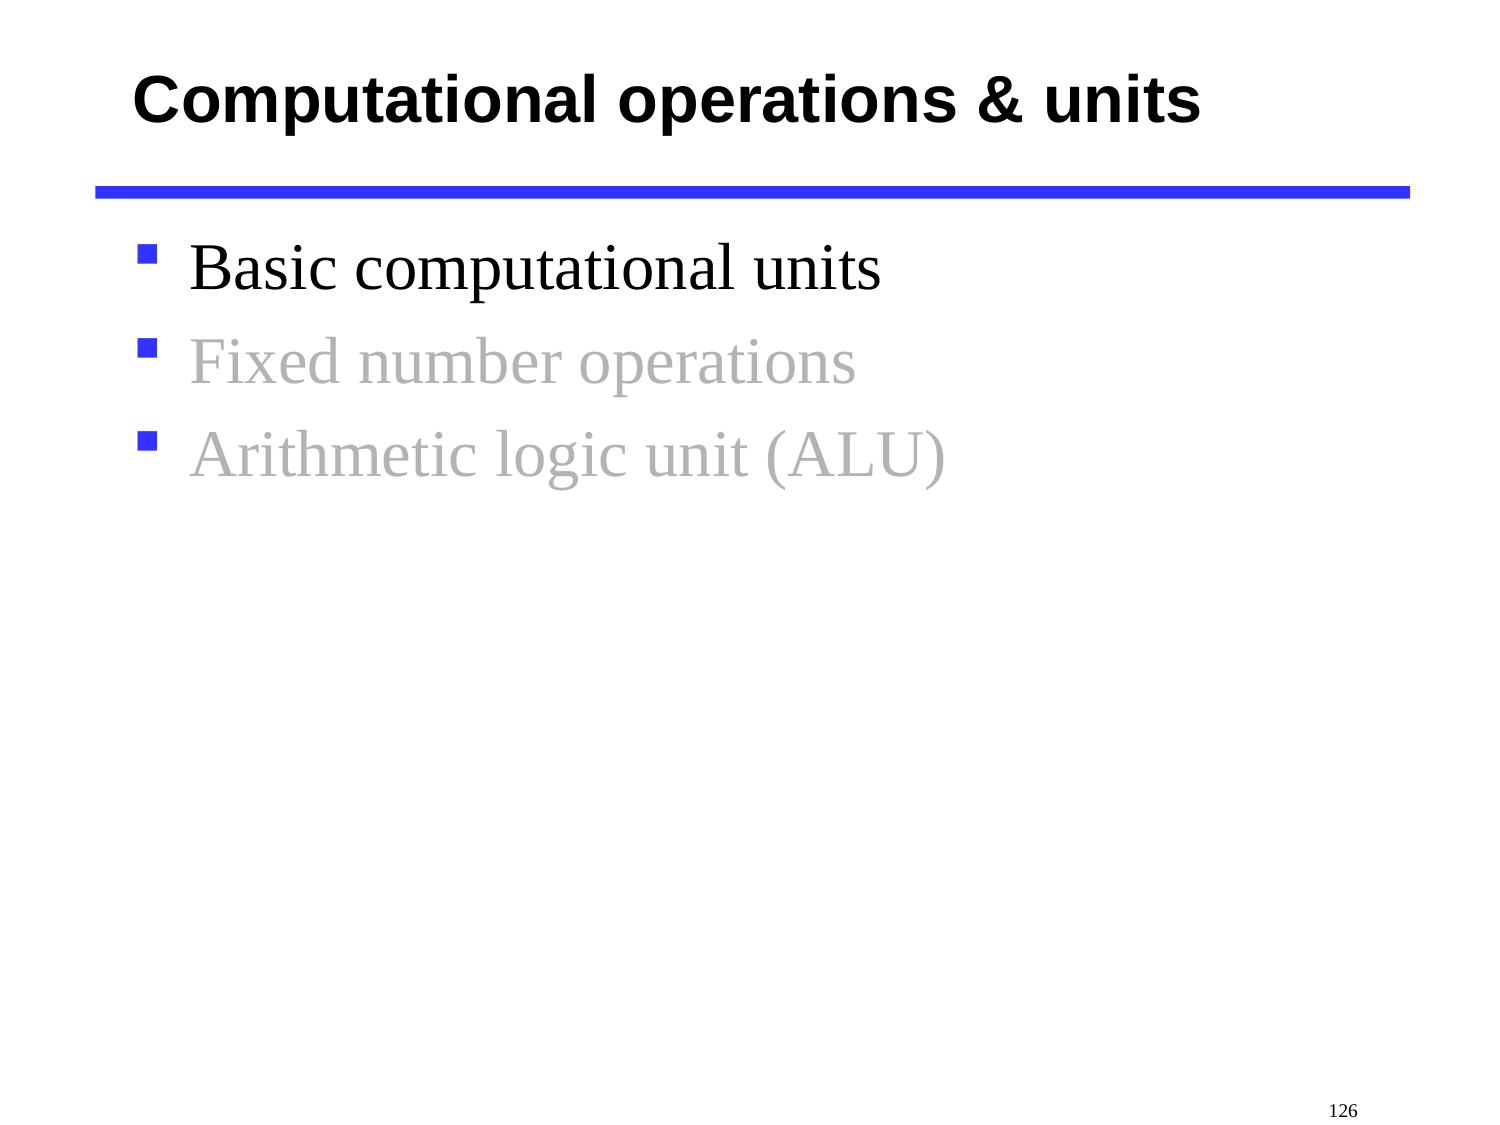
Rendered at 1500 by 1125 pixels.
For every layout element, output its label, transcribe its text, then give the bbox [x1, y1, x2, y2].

title Computational operations & units [117, 11, 1393, 180]
slide_number 126 [1185, 1068, 1500, 1125]
list Basic computational units Fixed number operations Arithmetic logic unit (ALU) [117, 215, 1393, 1041]
